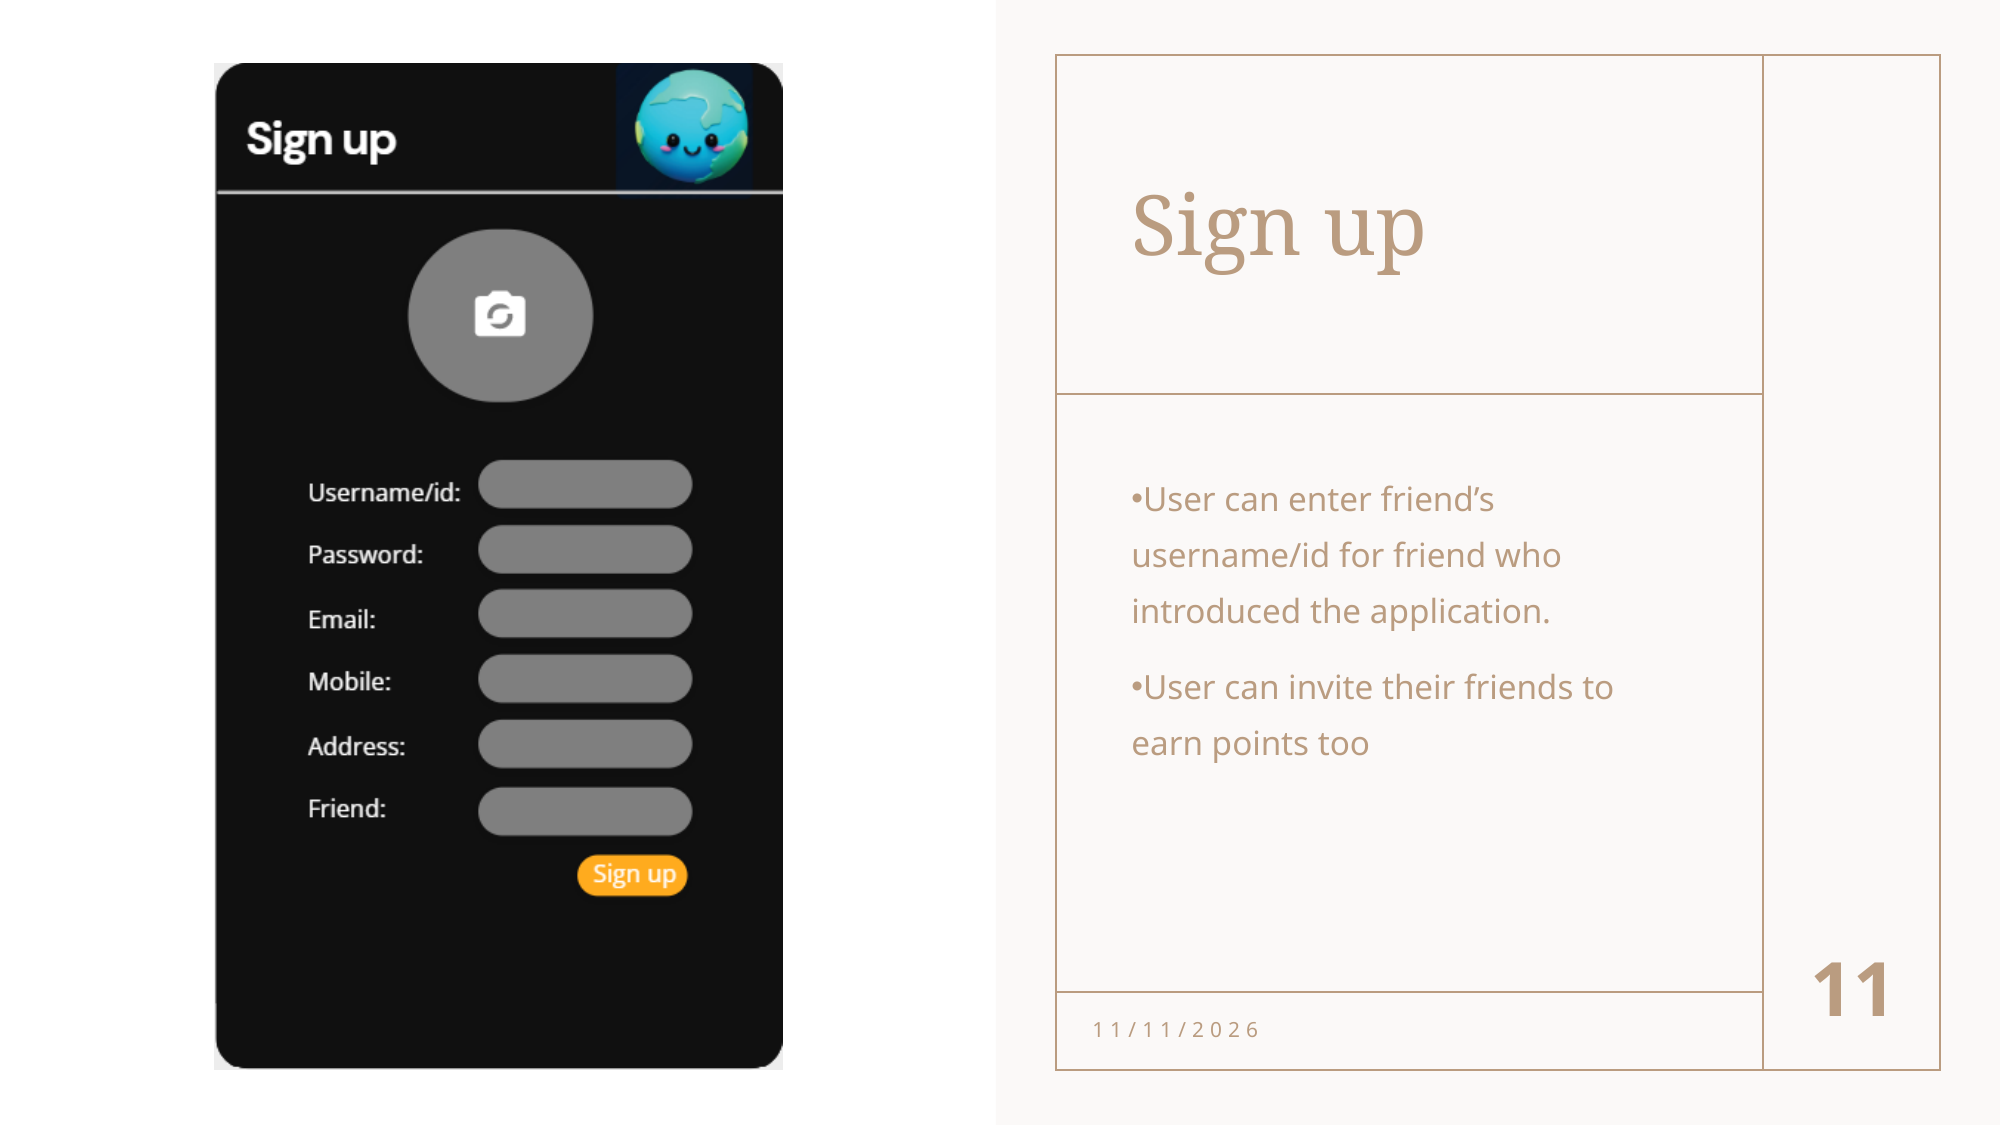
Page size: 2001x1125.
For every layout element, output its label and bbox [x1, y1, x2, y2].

text_box [0, 0, 995, 1125]
text_box [1055, 54, 1941, 1071]
picture [214, 63, 783, 1071]
text_box [995, 0, 2000, 1125]
